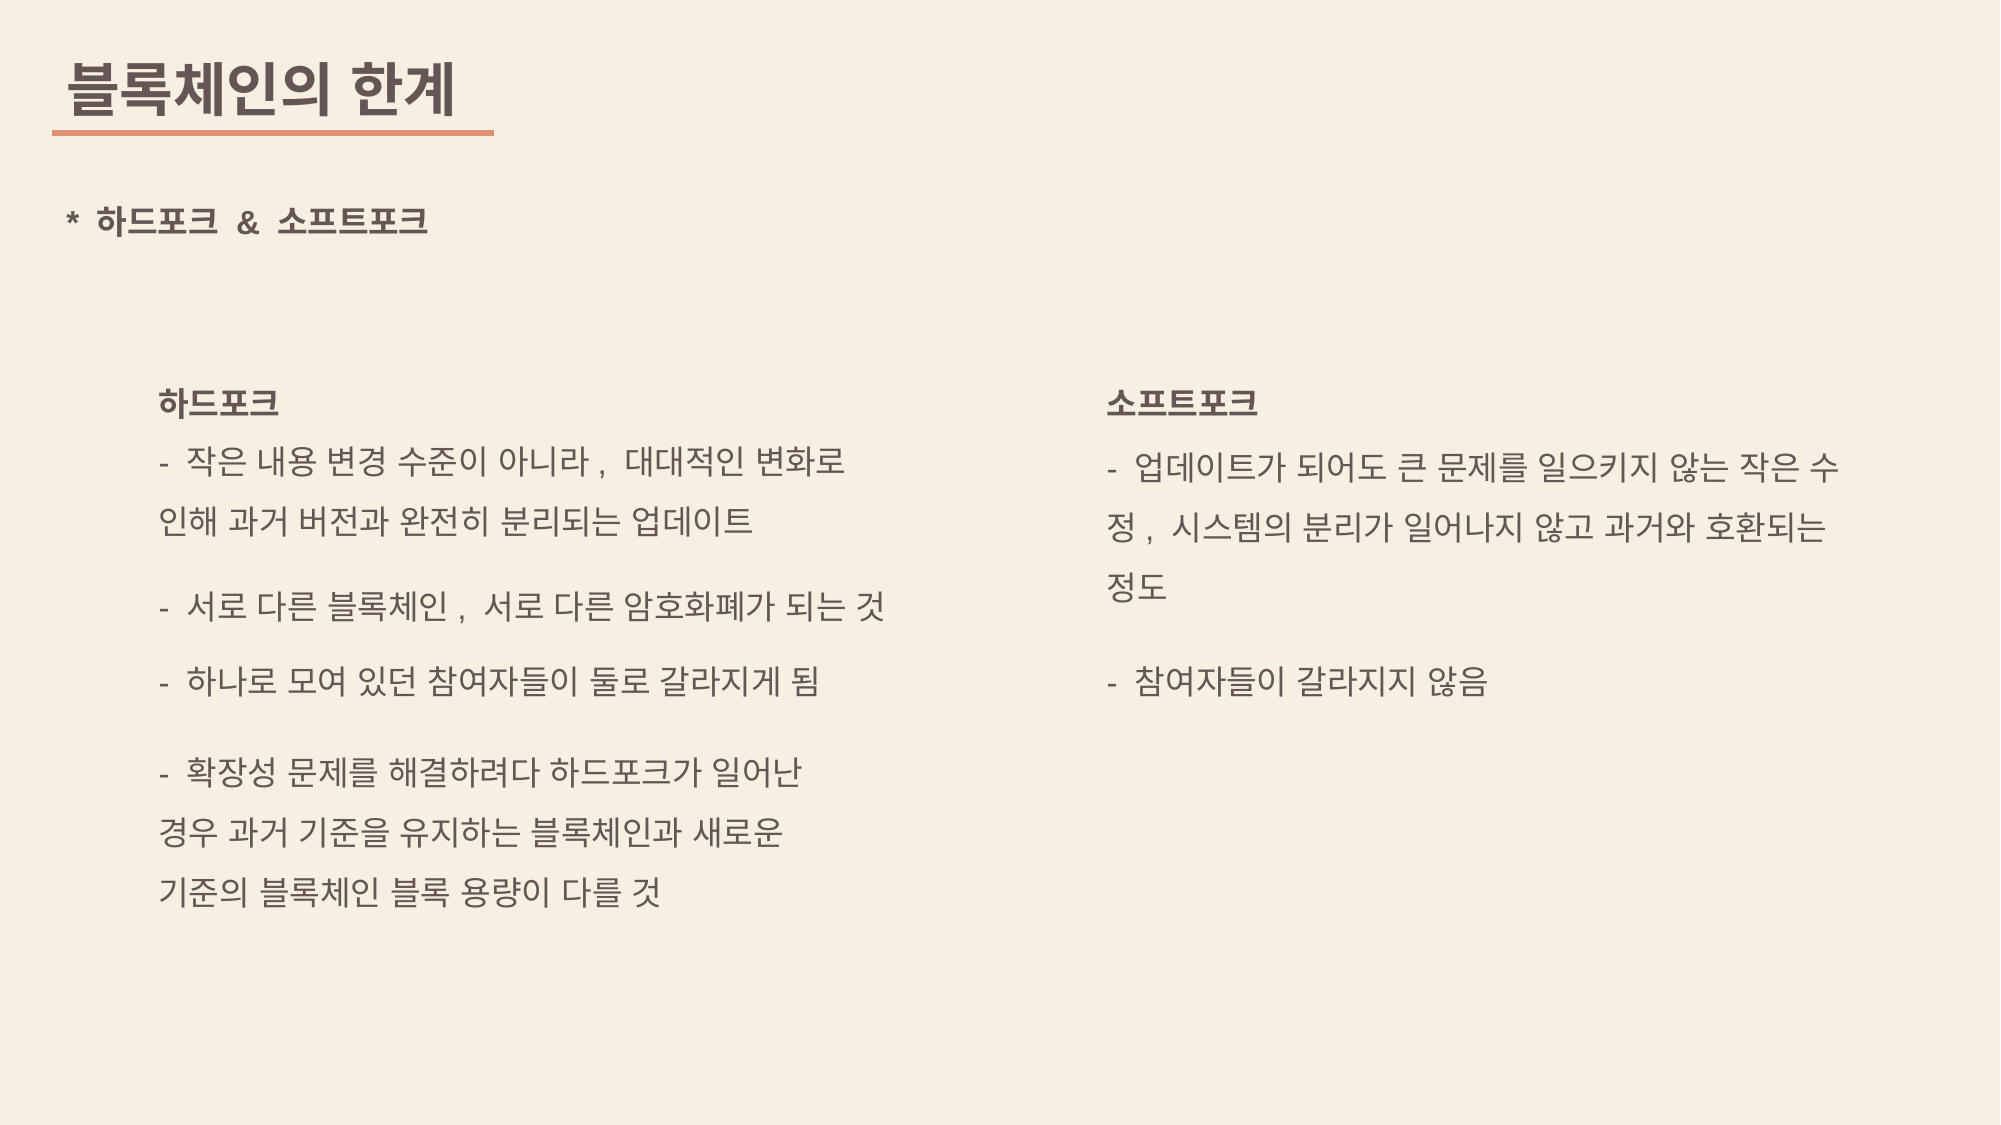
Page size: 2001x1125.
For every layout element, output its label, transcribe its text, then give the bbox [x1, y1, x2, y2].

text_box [143, 315, 1894, 914]
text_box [51, 46, 876, 133]
text_box * 하드포크 & 소프트포크 [51, 134, 1799, 249]
